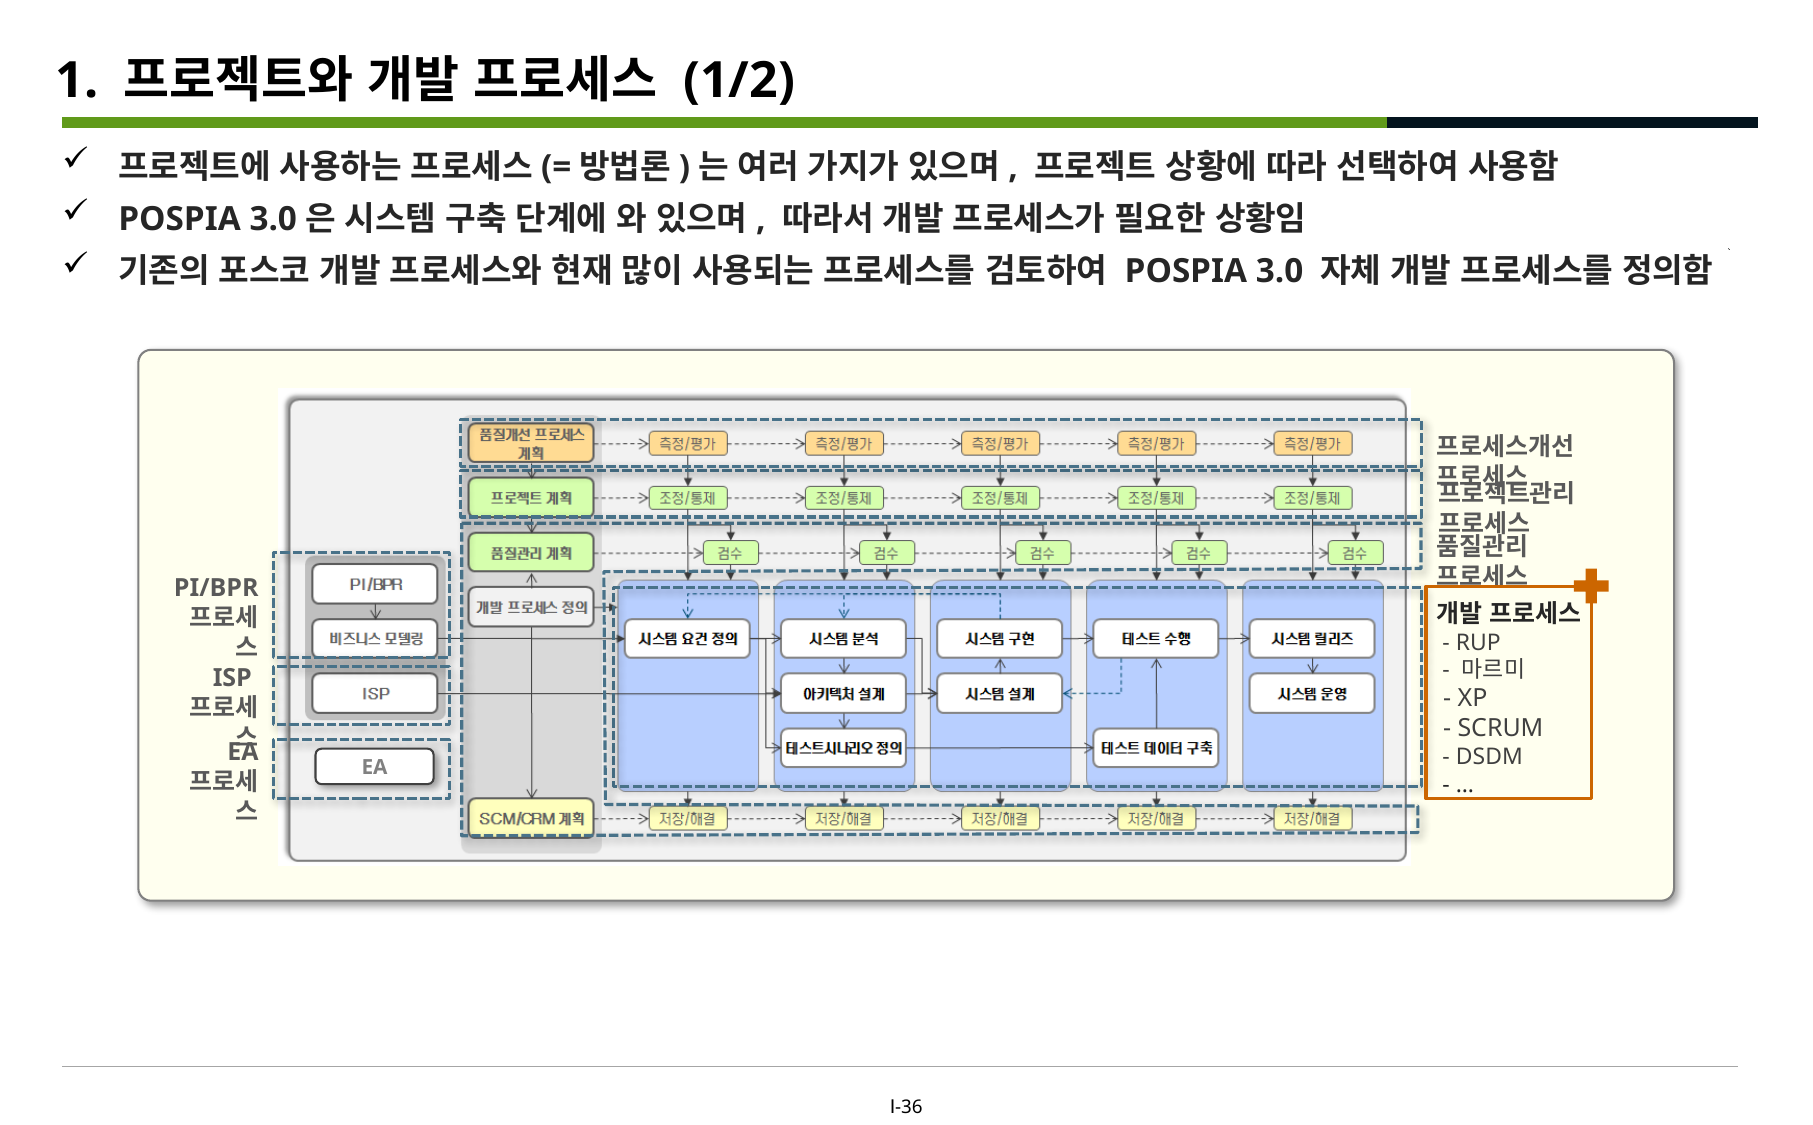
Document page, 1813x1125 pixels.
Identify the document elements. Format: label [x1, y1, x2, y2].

list [56, 137, 1758, 325]
text_box [136, 347, 1677, 903]
picture [278, 387, 1411, 866]
title [55, 41, 1762, 114]
